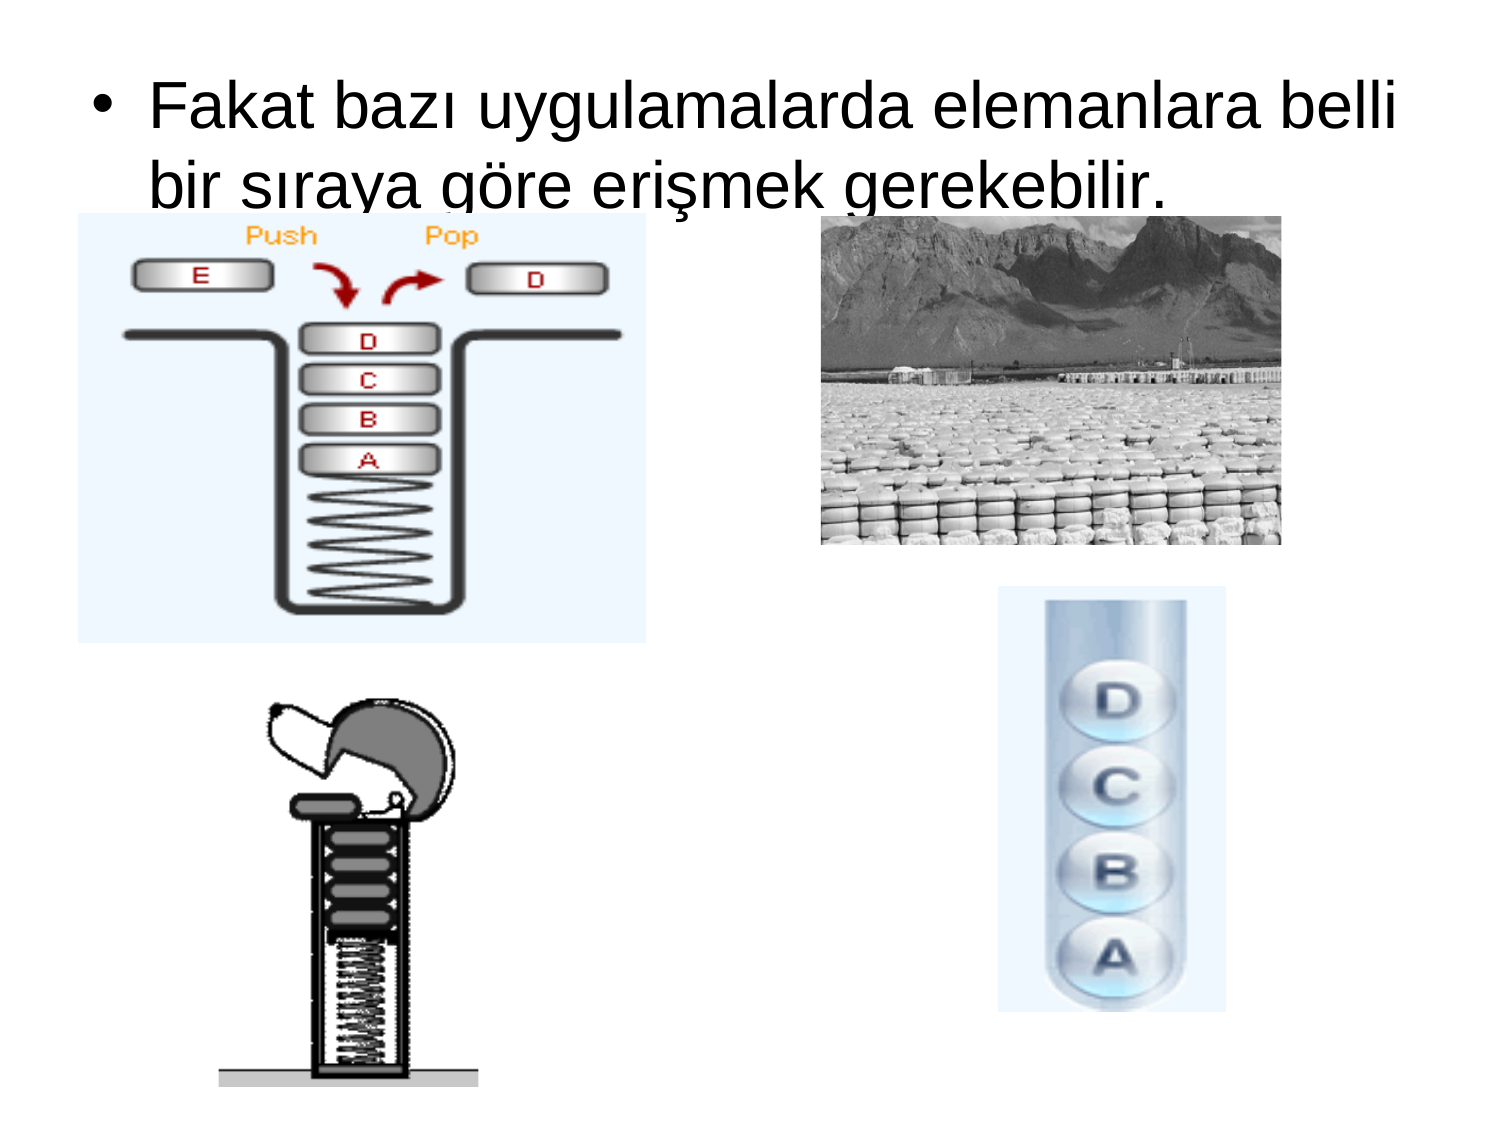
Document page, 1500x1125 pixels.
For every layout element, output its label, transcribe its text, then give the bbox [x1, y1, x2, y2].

picture [820, 216, 1282, 545]
picture [78, 213, 646, 643]
list Fakat bazı uygulamalarda elemanlara belli bir sıraya göre erişmek gerekebilir. [76, 54, 1427, 261]
picture [218, 668, 479, 1087]
picture [998, 586, 1226, 1012]
